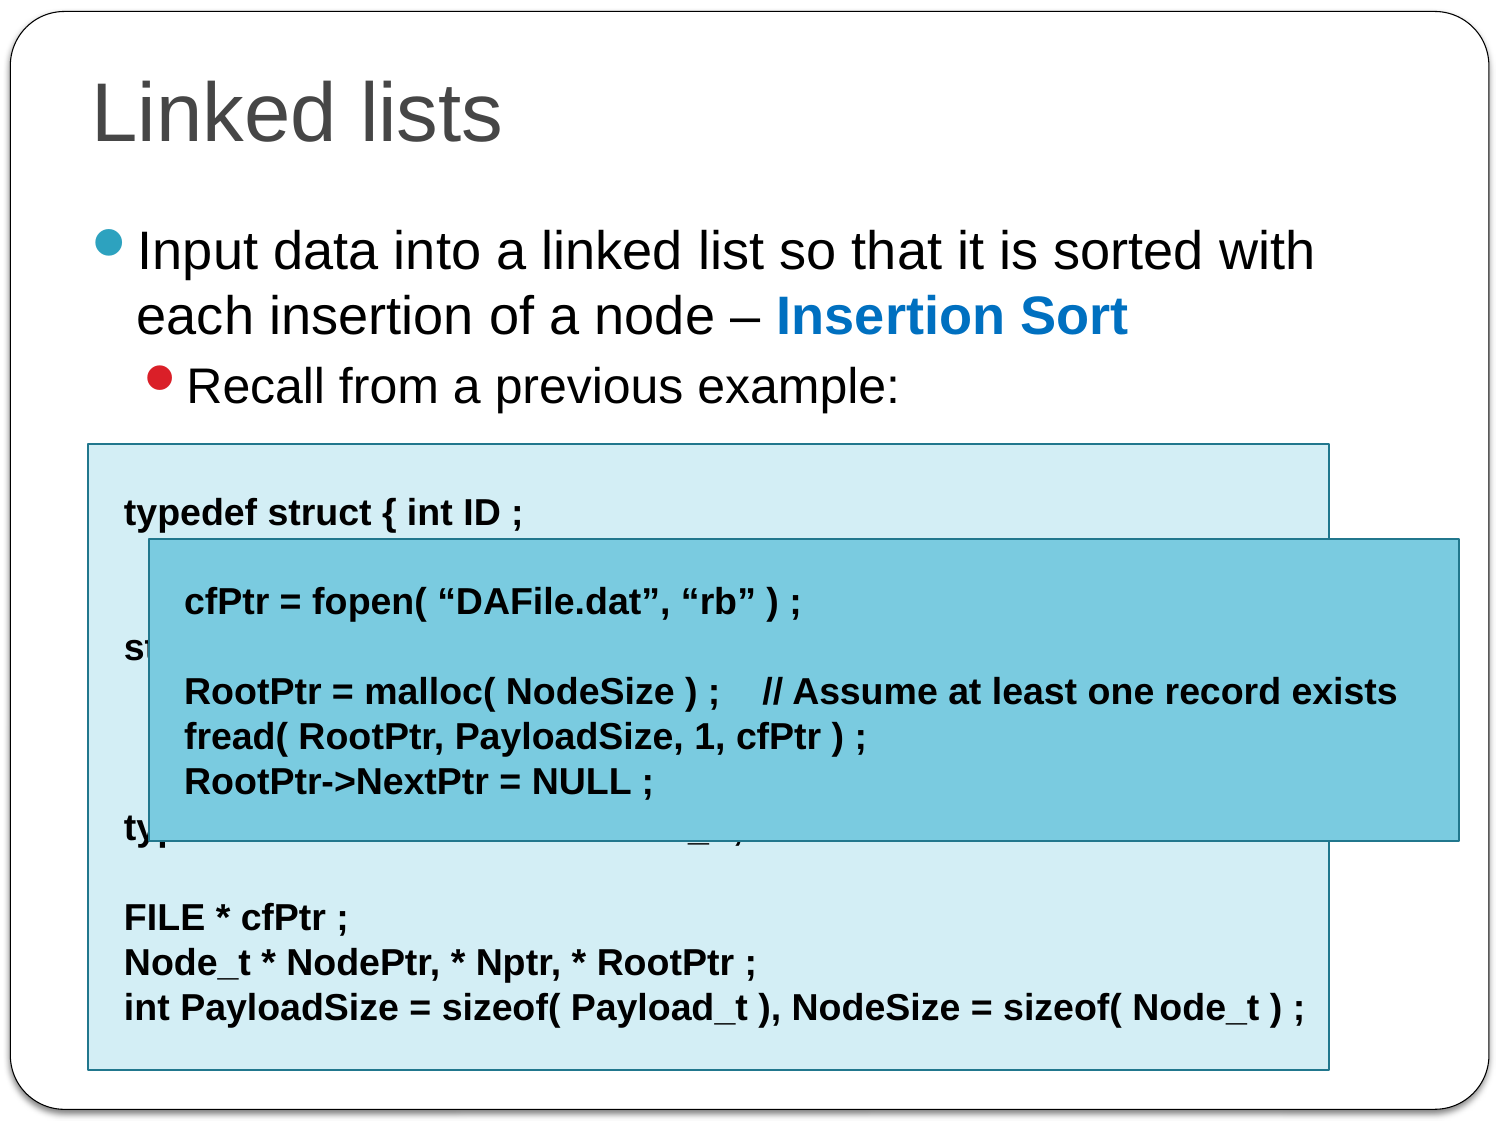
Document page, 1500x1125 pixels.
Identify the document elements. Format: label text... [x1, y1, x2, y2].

list Input data into a linked list so that it is sorted with each insertion of a node – Insertion Sort Recall from a previous example: [76, 208, 1425, 988]
text_box typedef struct { int ID ; char Name[50] ; double Score ; } Payload_t ; struct NodeStruct { Payload_t Data ; struct NodeStruct * NextPtr ; } ; typedef struct NodeStruct Node_t ; FILE * cfPtr ; Node_t * NodePtr, * Nptr, * RootPtr ; int PayloadSize = sizeof( Payload_t ), NodeSize = sizeof( Node_t ) ; [87, 443, 1330, 1071]
title Linked lists [76, 45, 1425, 173]
text_box cfPtr = fopen( “DAFile.dat”, “rb” ) ; RootPtr = malloc( NodeSize ) ; // Assume at least one record exists fread( RootPtr, PayloadSize, 1, cfPtr ) ; RootPtr->NextPtr = NULL ; [148, 538, 1460, 842]
